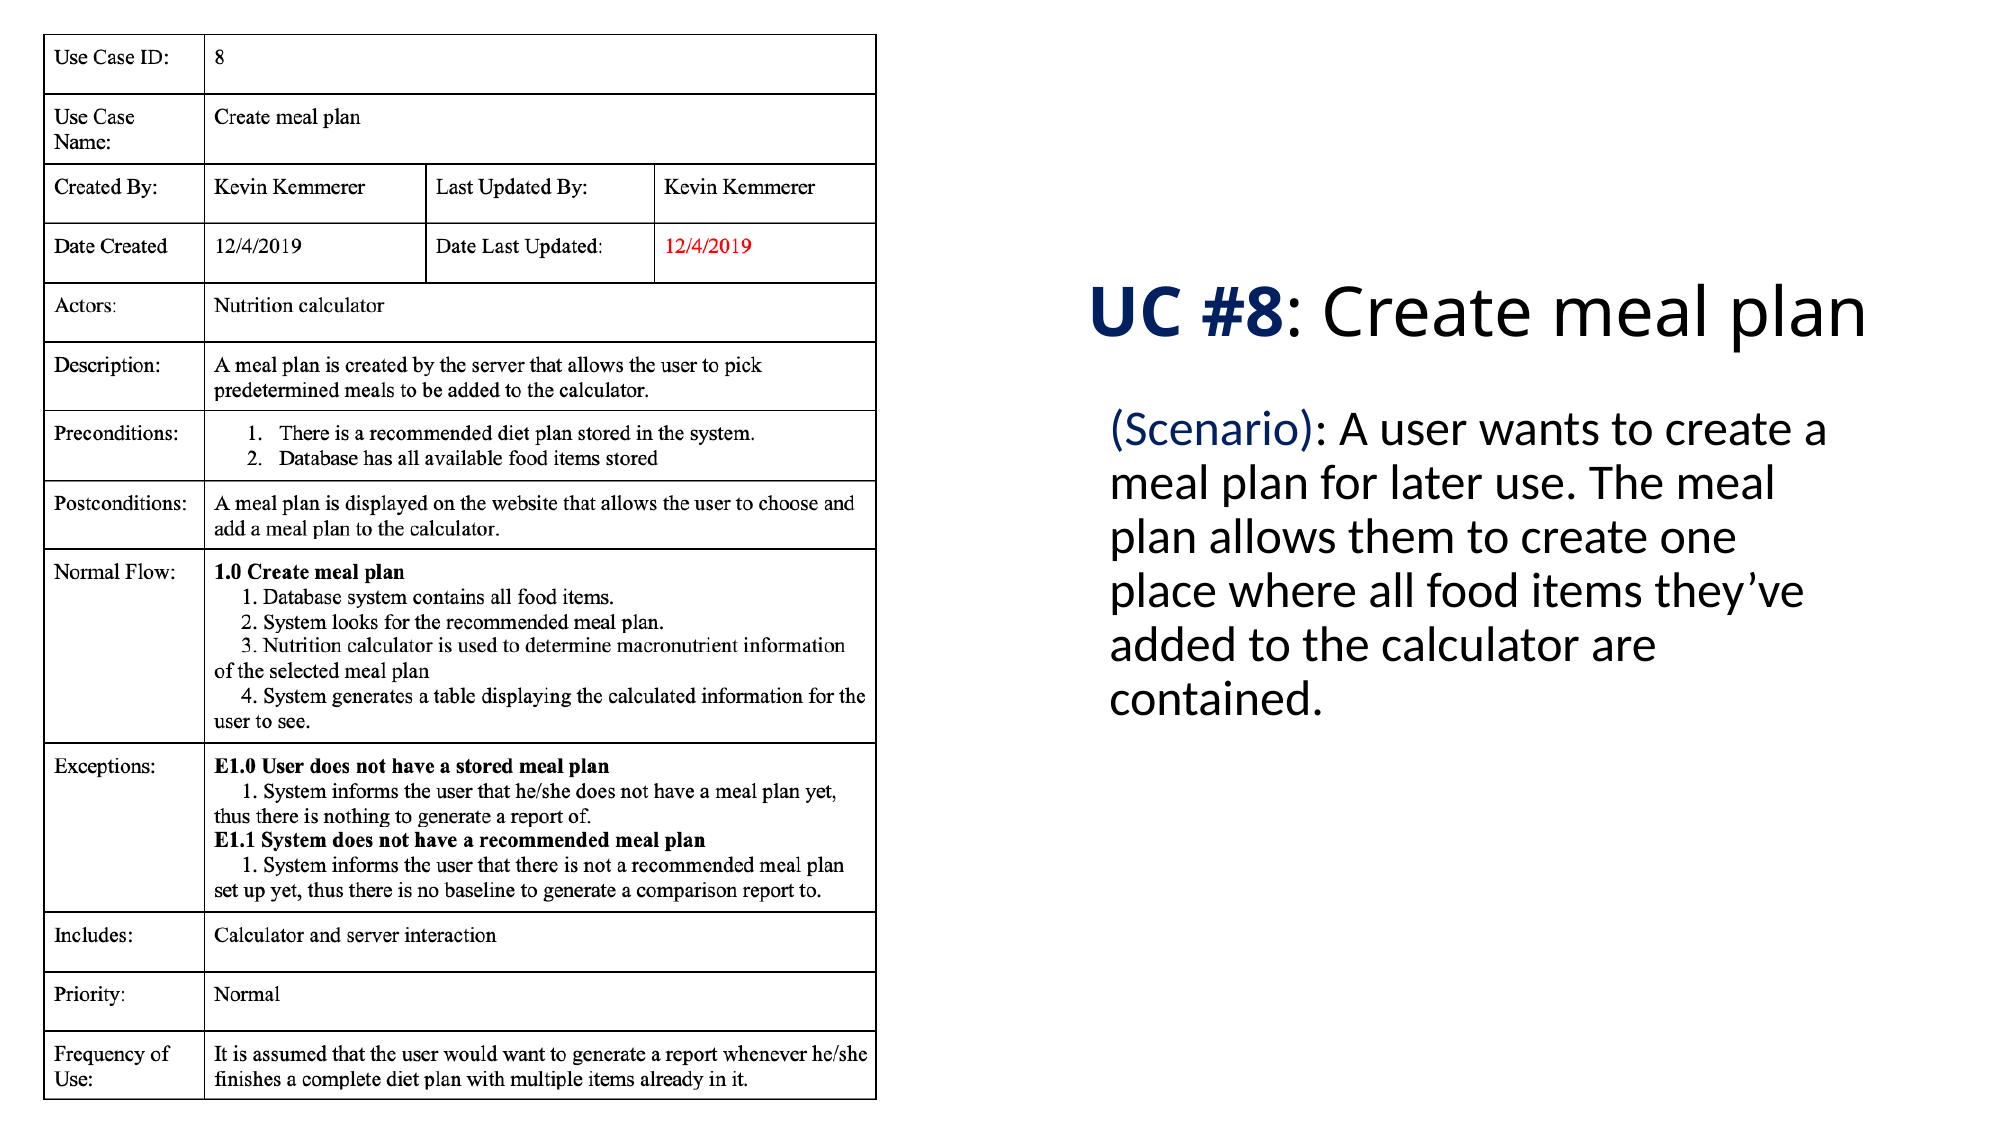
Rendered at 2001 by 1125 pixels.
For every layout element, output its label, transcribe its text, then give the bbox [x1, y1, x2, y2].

list (Scenario): A user wants to create a meal plan for later use. The meal plan allows them to create one place where all food items they’ve added to the calculator are contained. [1094, 395, 1849, 977]
picture [0, 0, 916, 1125]
title UC #8: Create meal plan [1072, 63, 1909, 359]
